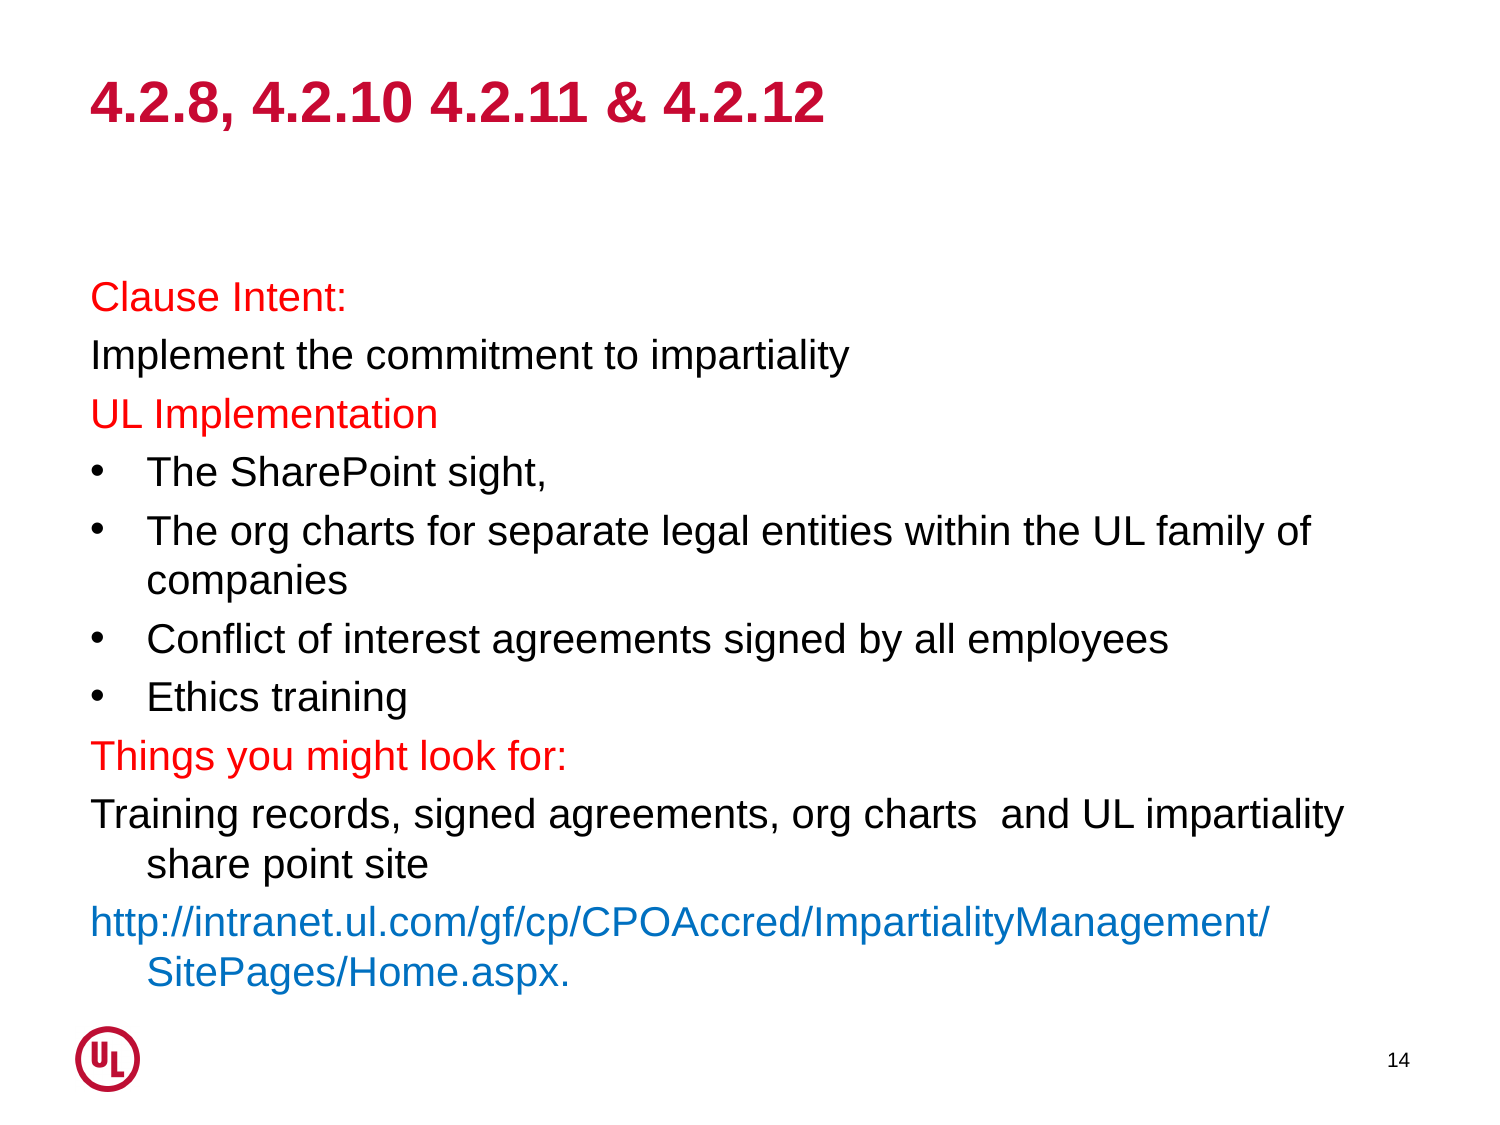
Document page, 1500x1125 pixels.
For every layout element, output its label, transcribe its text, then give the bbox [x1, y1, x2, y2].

slide_number 14 [1319, 1029, 1425, 1090]
list Clause Intent: Implement the commitment to impartiality UL Implementation The SharePoint sight, The org charts for separate legal entities within the UL family of companies Conflict of interest agreements signed by all employees Ethics training Things you might look for: Training records, signed agreements, org charts and UL impartiality share point site http://intranet.ul.com/gf/cp/CPOAccred/ImpartialityManagement/SitePages/Home.aspx. [75, 262, 1425, 1005]
picture [75, 1026, 140, 1092]
title 4.2.8, 4.2.10 4.2.11 & 4.2.12 [75, 56, 1425, 245]
